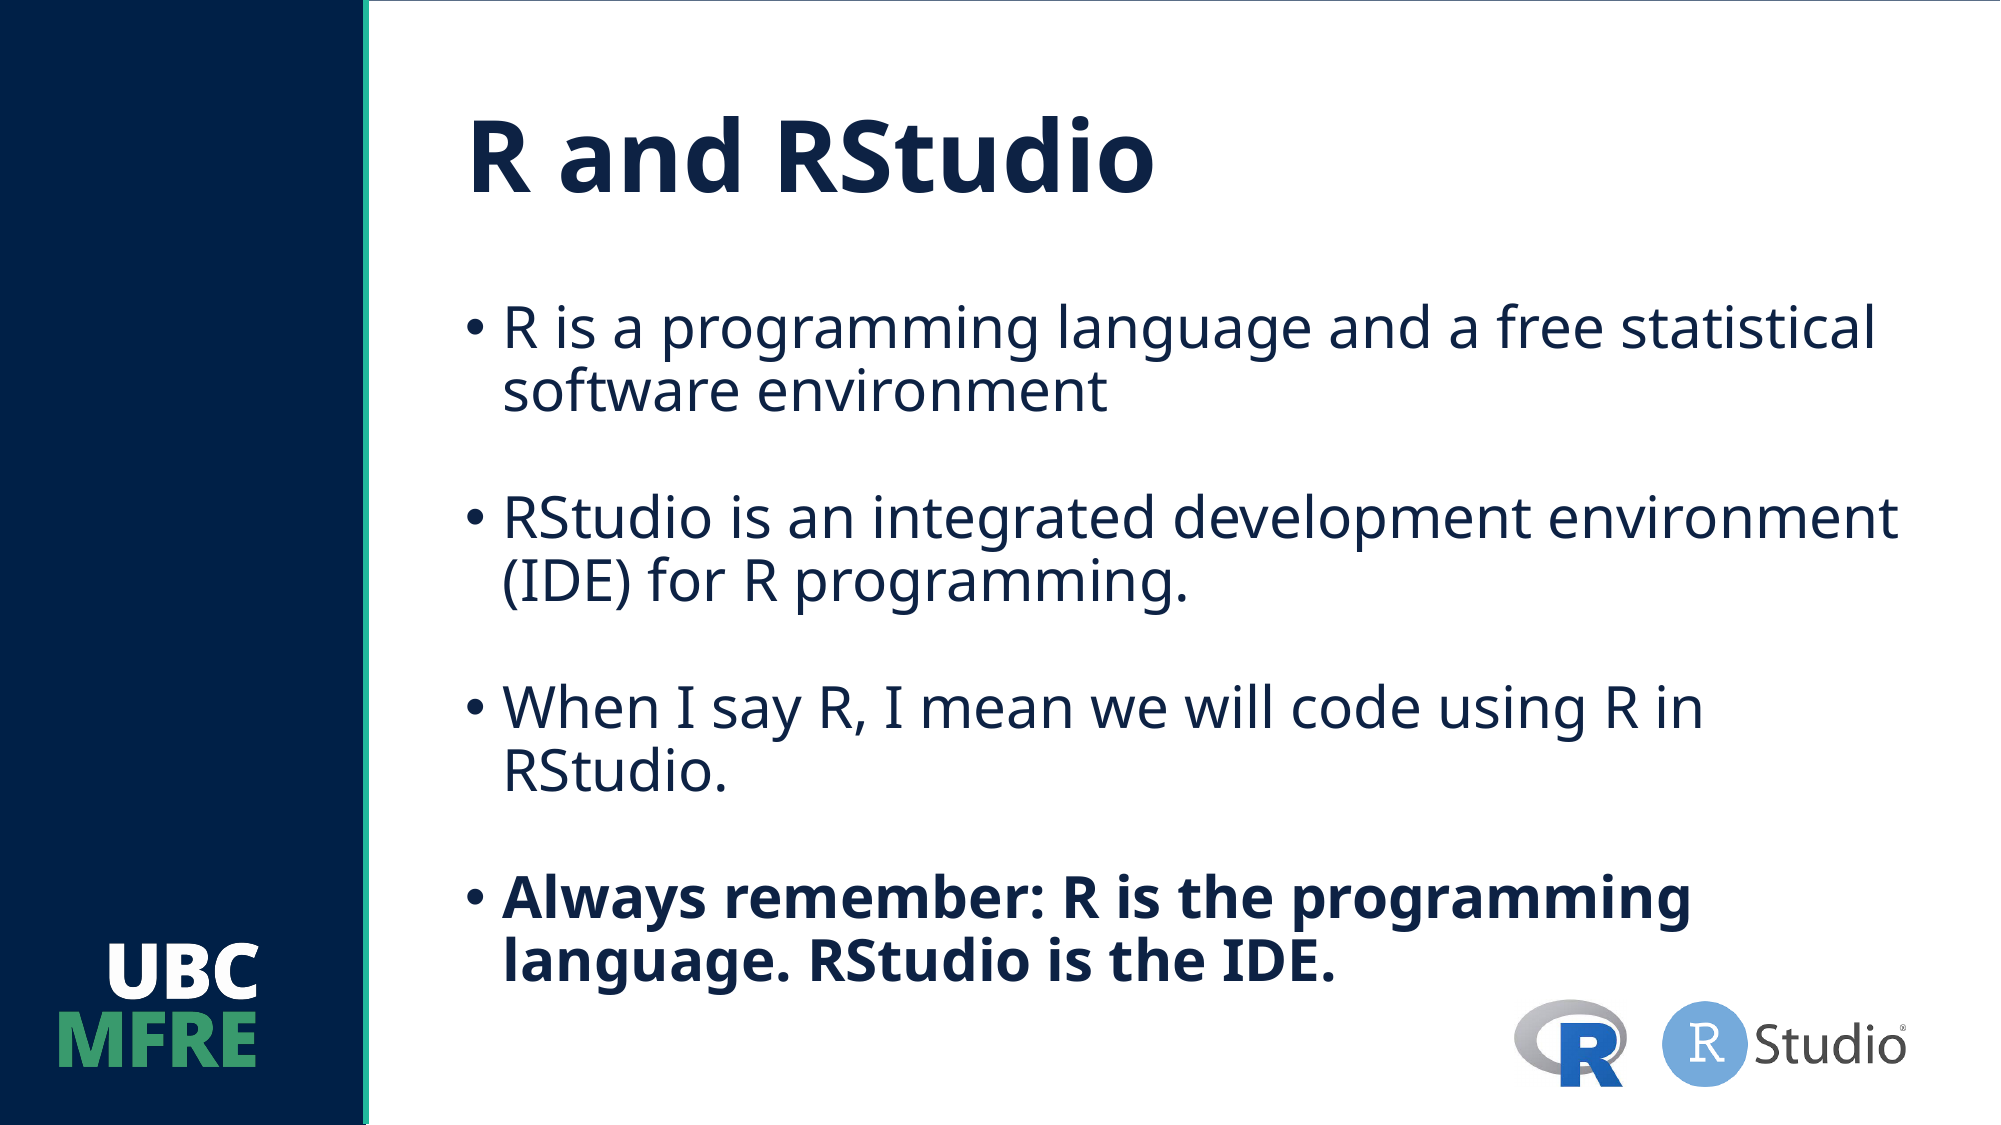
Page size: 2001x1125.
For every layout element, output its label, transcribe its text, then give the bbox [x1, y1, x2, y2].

picture [1514, 999, 1627, 1087]
picture [37, 928, 279, 1083]
title R and RStudio [450, 50, 1943, 269]
list R is a programming language and a free statistical software environment RStudio is an integrated development environment (IDE) for R programming. When I say R, I mean we will code using R in RStudio. Always remember: R is the programming language. RStudio is the IDE. [450, 290, 1943, 1083]
picture [1662, 1001, 1906, 1087]
